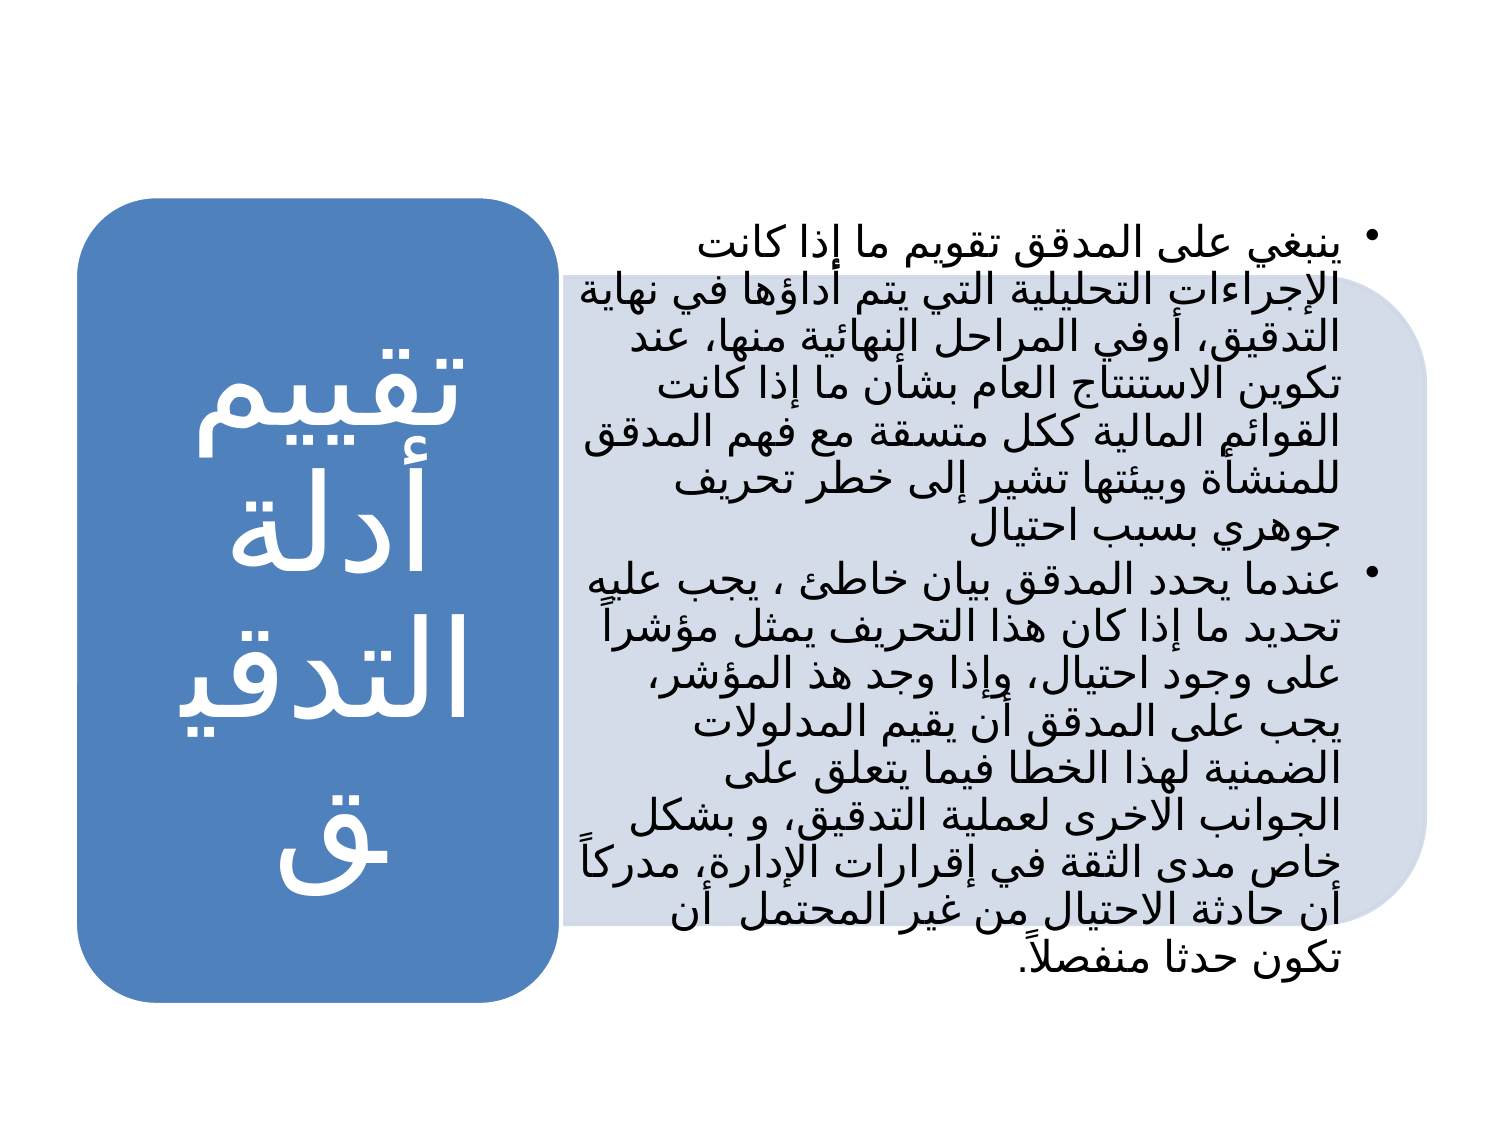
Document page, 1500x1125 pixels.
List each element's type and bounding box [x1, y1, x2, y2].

list [74, 196, 1426, 1006]
